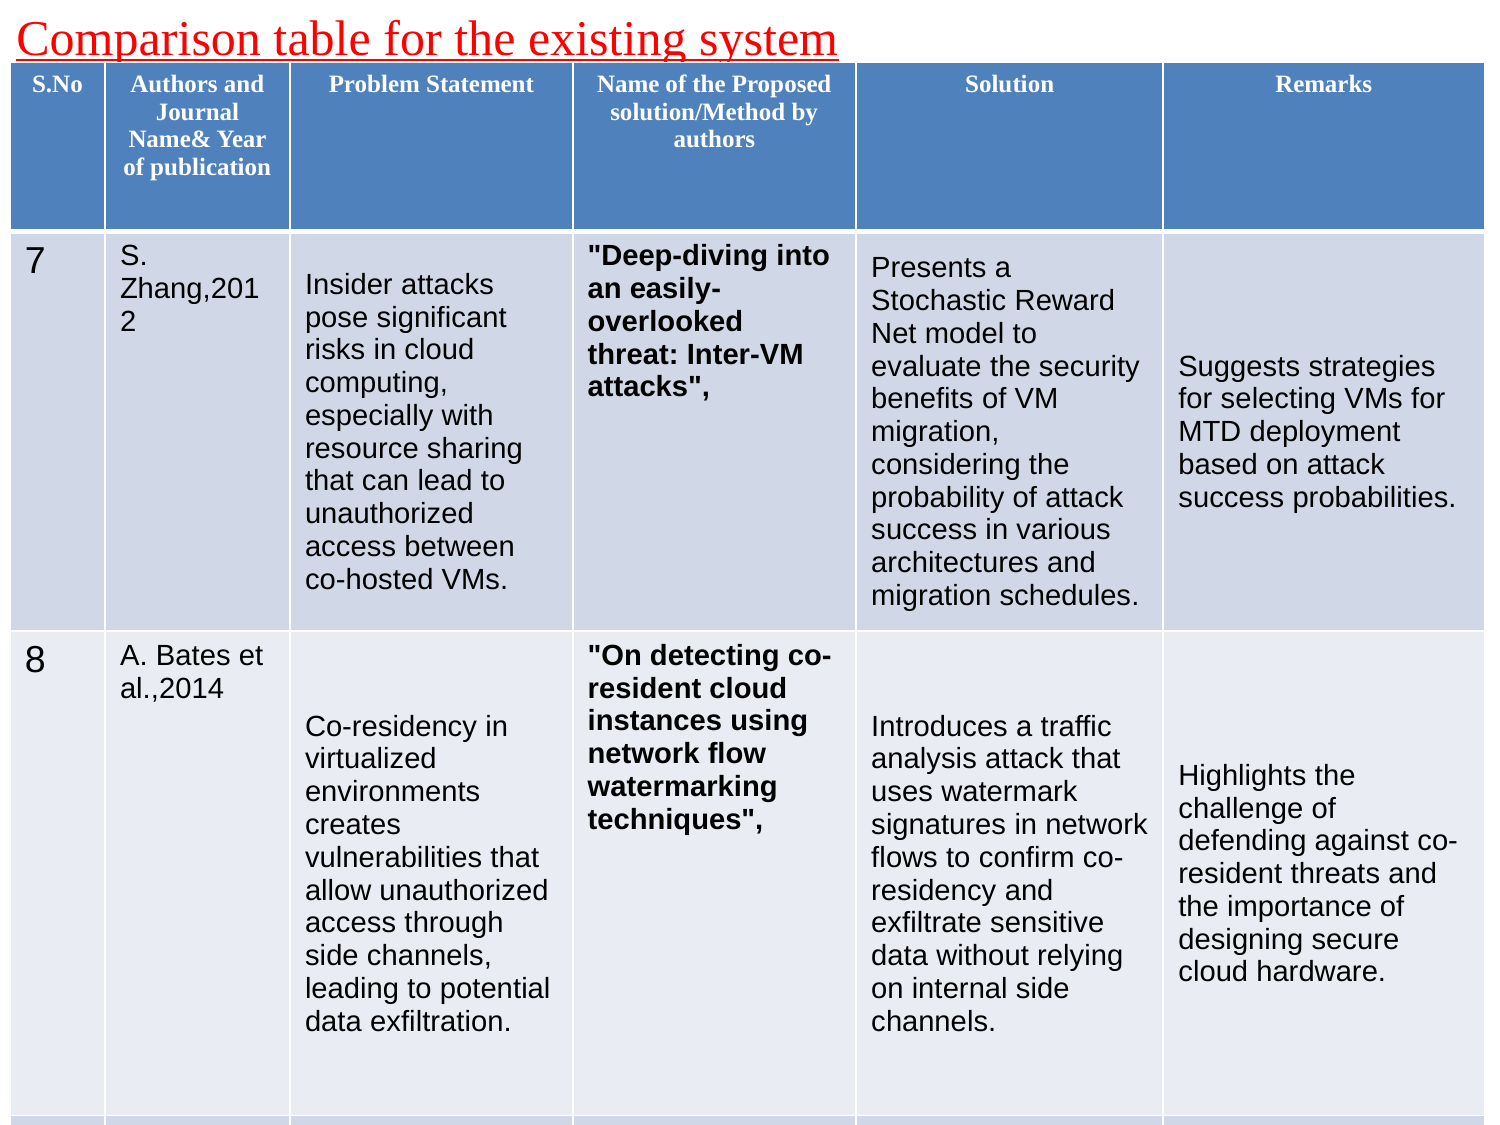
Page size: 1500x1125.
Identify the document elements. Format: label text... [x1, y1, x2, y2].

table_header Solution [857, 63, 1162, 229]
table_cell Insider attacks pose significant risks in cloud computing, especially with resource sharing that can lead to unauthorized access between co-hosted VMs. [291, 234, 572, 630]
text_box Comparison table for the existing system [1, 0, 1477, 73]
table_cell A. Bates et al.,2014 [106, 632, 289, 1115]
table_cell Highlights the challenge of defending against co-resident threats and the importance of designing secure cloud hardware. [1164, 632, 1484, 1115]
table_cell Presents a Stochastic Reward Net model to evaluate the security benefits of VM migration, considering the probability of attack success in various architectures and migration schedules. [857, 234, 1162, 630]
table_header Remarks [1164, 63, 1484, 229]
table_header Problem Statement [291, 63, 572, 229]
table_cell [1164, 1116, 1484, 1125]
table_cell "Deep-diving into an easily-overlooked threat: Inter-VM attacks", [574, 234, 855, 630]
table_header Authors and Journal Name& Year of publication [106, 63, 289, 229]
table_cell [857, 1116, 1162, 1125]
table_cell Introduces a traffic analysis attack that uses watermark signatures in network flows to confirm co-residency and exfiltrate sensitive data without relying on internal side channels. [857, 632, 1162, 1115]
table_cell "On detecting co-resident cloud instances using network flow watermarking techniques", [574, 632, 855, 1115]
table_cell 8 [11, 632, 104, 1115]
table_cell [574, 1116, 855, 1125]
table_cell 7 [11, 1116, 104, 1125]
table_cell Co-residency in virtualized environments creates vulnerabilities that allow unauthorized access through side channels, leading to potential data exfiltration. [291, 632, 572, 1115]
table_cell [106, 1116, 289, 1125]
table_cell [291, 1116, 572, 1125]
table_cell S. Zhang,2012 [106, 234, 289, 630]
table_cell Suggests strategies for selecting VMs for MTD deployment based on attack success probabilities. [1164, 234, 1484, 630]
table_header S.No [11, 63, 104, 229]
table_header Name of the Proposed solution/Method by authors [574, 63, 855, 229]
table_cell 7 [11, 234, 104, 630]
